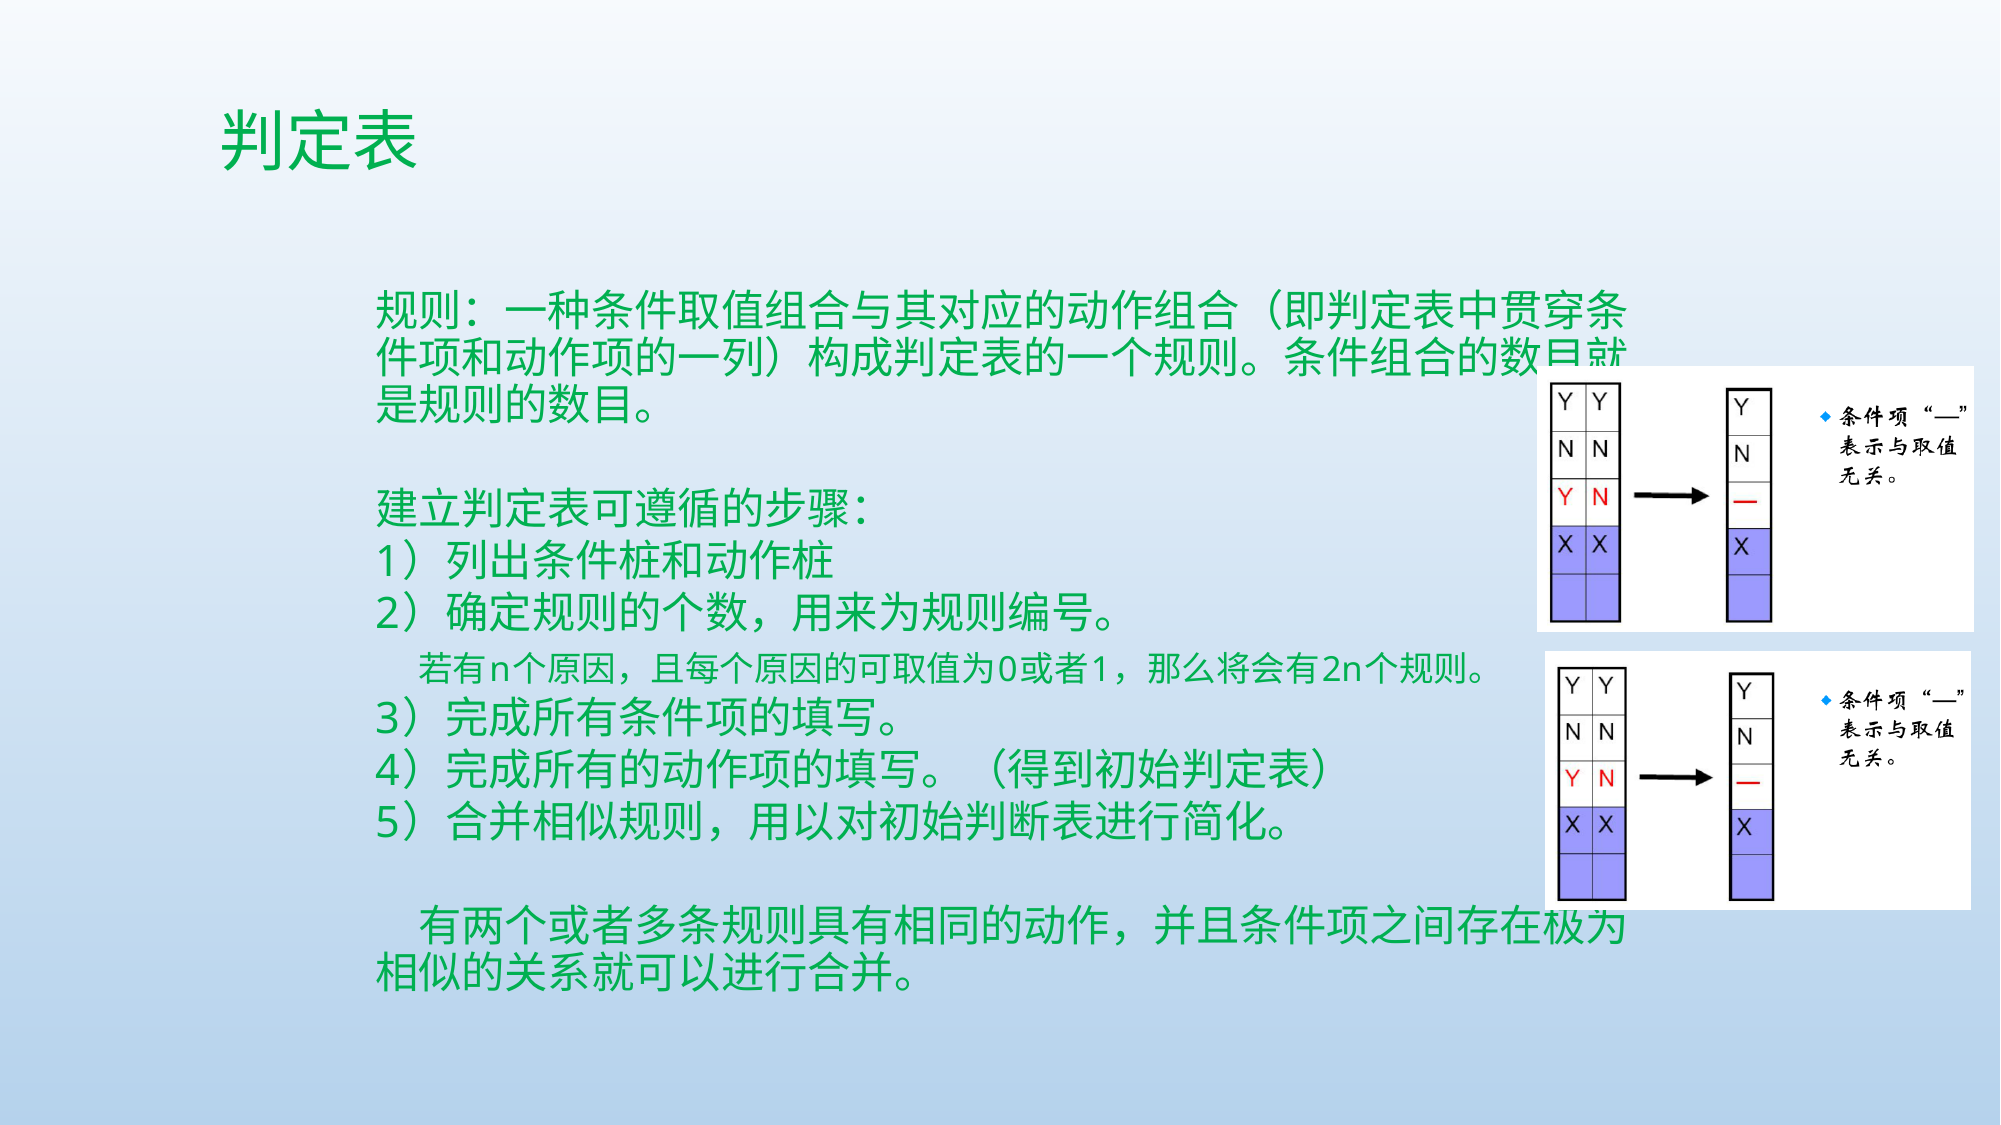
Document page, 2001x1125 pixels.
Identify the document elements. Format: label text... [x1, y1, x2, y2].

picture [1545, 651, 1971, 911]
list 规则：一种条件取值组合与其对应的动作组合（即判定表中贯穿条件项和动作项的一列）构成判定表的一个规则。条件组合的数目就是规则的数目。 建立判定表可遵循的步骤： 1）列出条件桩和动作桩 2）确定规则的个数，用来为规则编号。 若有n个原因，且每个原因的可取值为0或者1，那么将会有2n个规则。 3）完成所有条件项的填写。 4）完成所有的动作项的填写。（得到初始判定表） 5）合并相似规则，用以对初始判断表进行简化。 有两个或者多条规则具有相同的动作，并且条件项之间存在极为相似的关系就可以进行合并。 [360, 282, 1673, 1017]
title 判定表 [204, 91, 1863, 267]
picture [1537, 365, 1974, 632]
